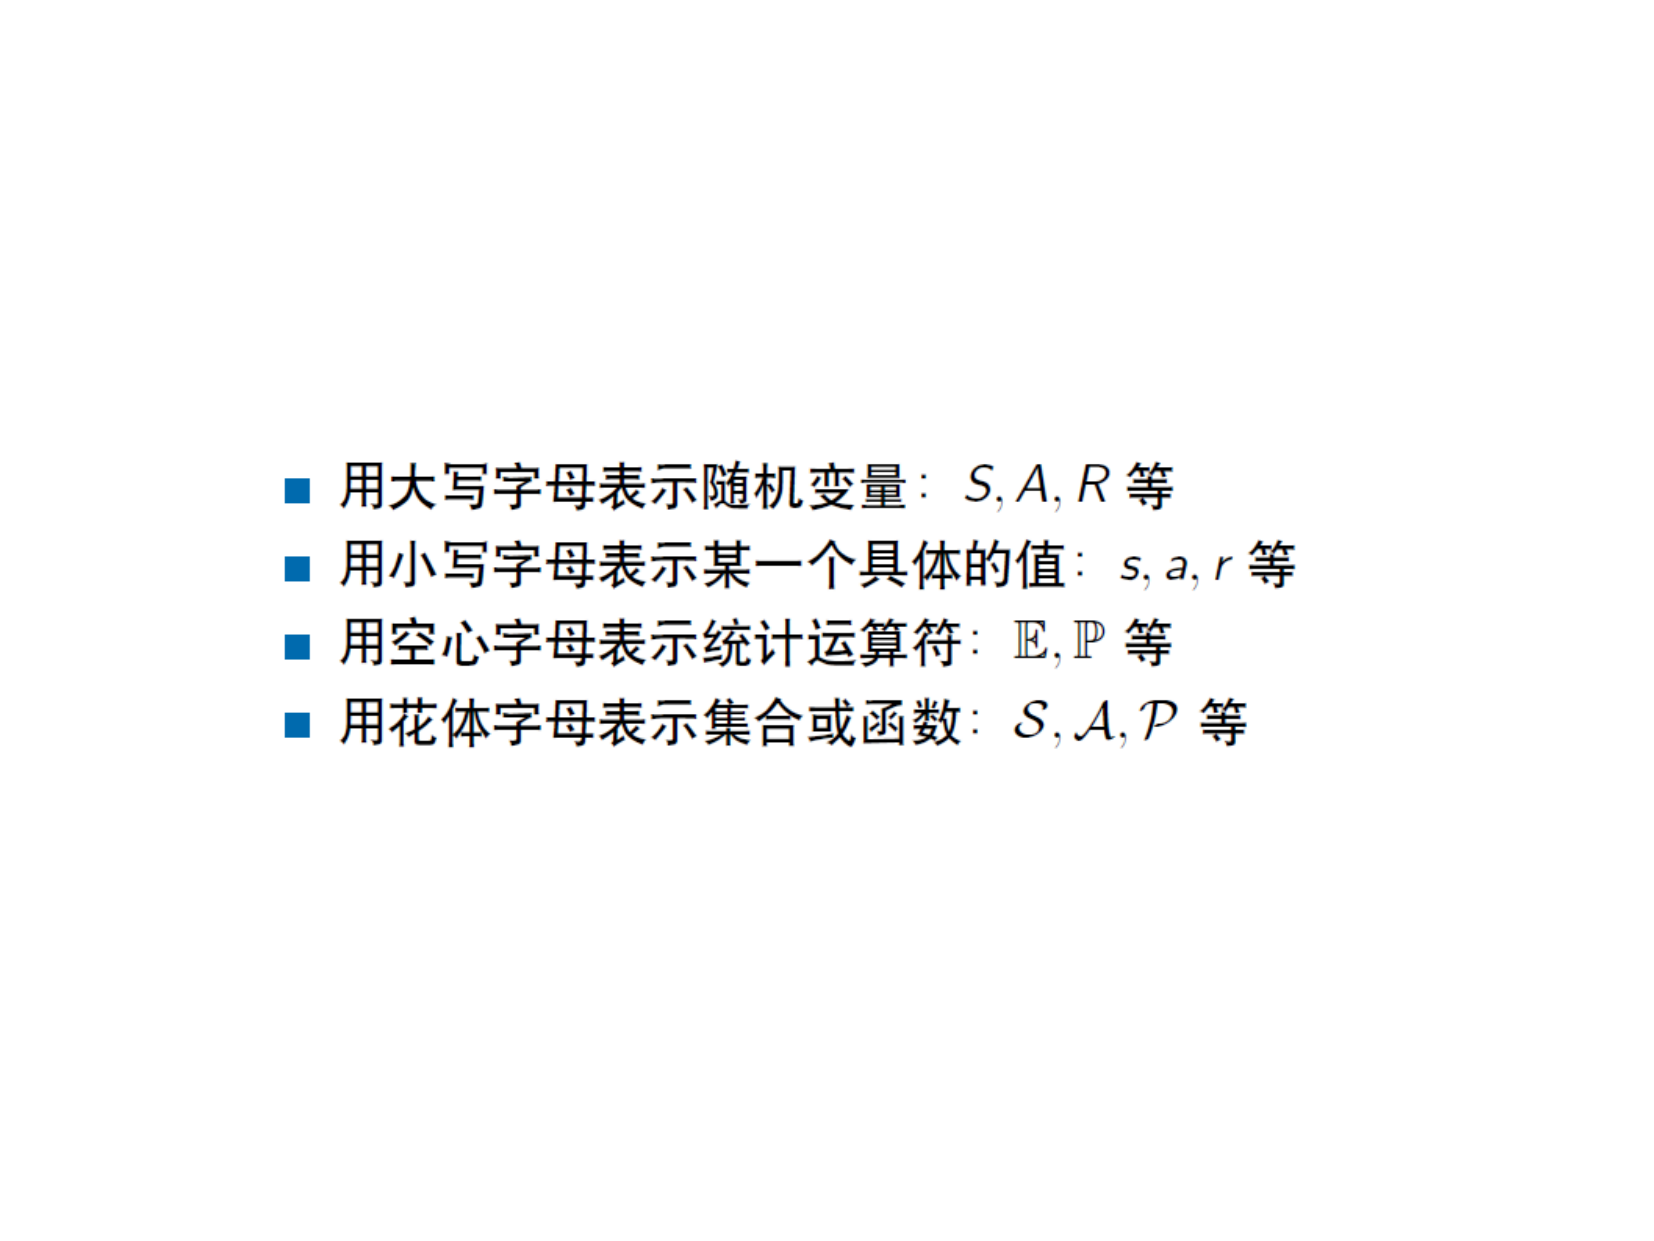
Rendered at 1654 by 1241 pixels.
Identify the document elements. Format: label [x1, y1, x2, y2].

picture [246, 376, 1408, 864]
